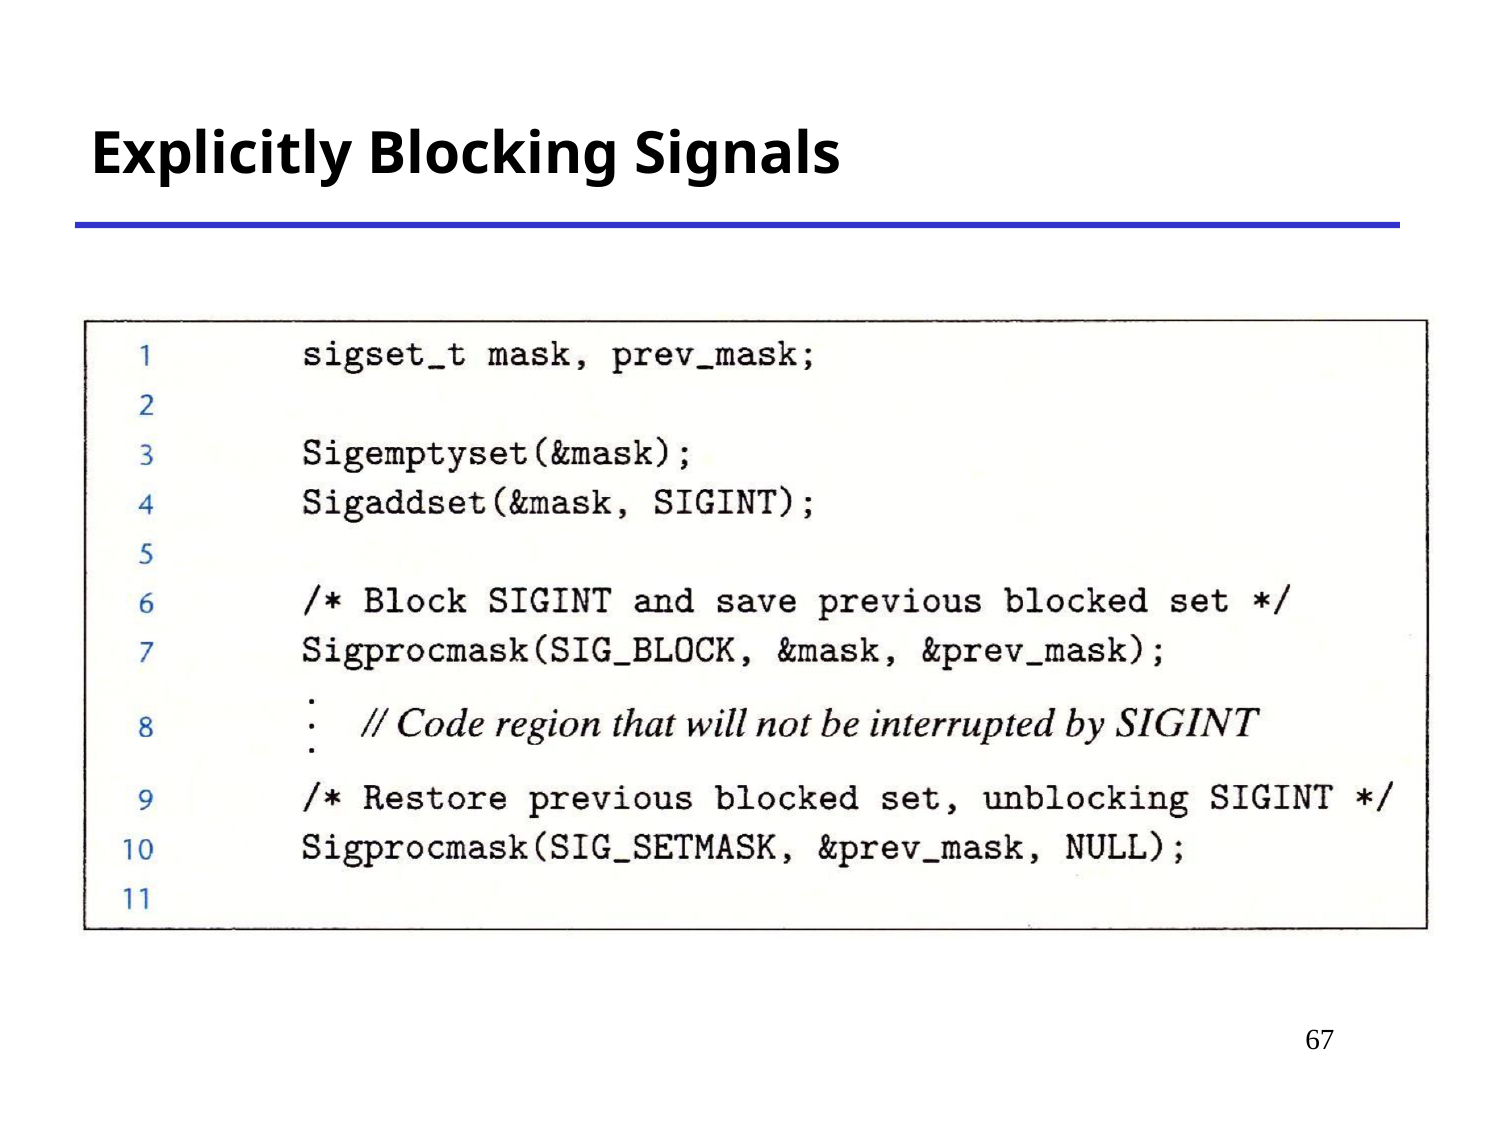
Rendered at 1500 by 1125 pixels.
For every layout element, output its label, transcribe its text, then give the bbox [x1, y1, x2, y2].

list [74, 311, 1438, 939]
slide_number 67 [1137, 1012, 1351, 1088]
title Explicitly Blocking Signals [75, 75, 1400, 225]
